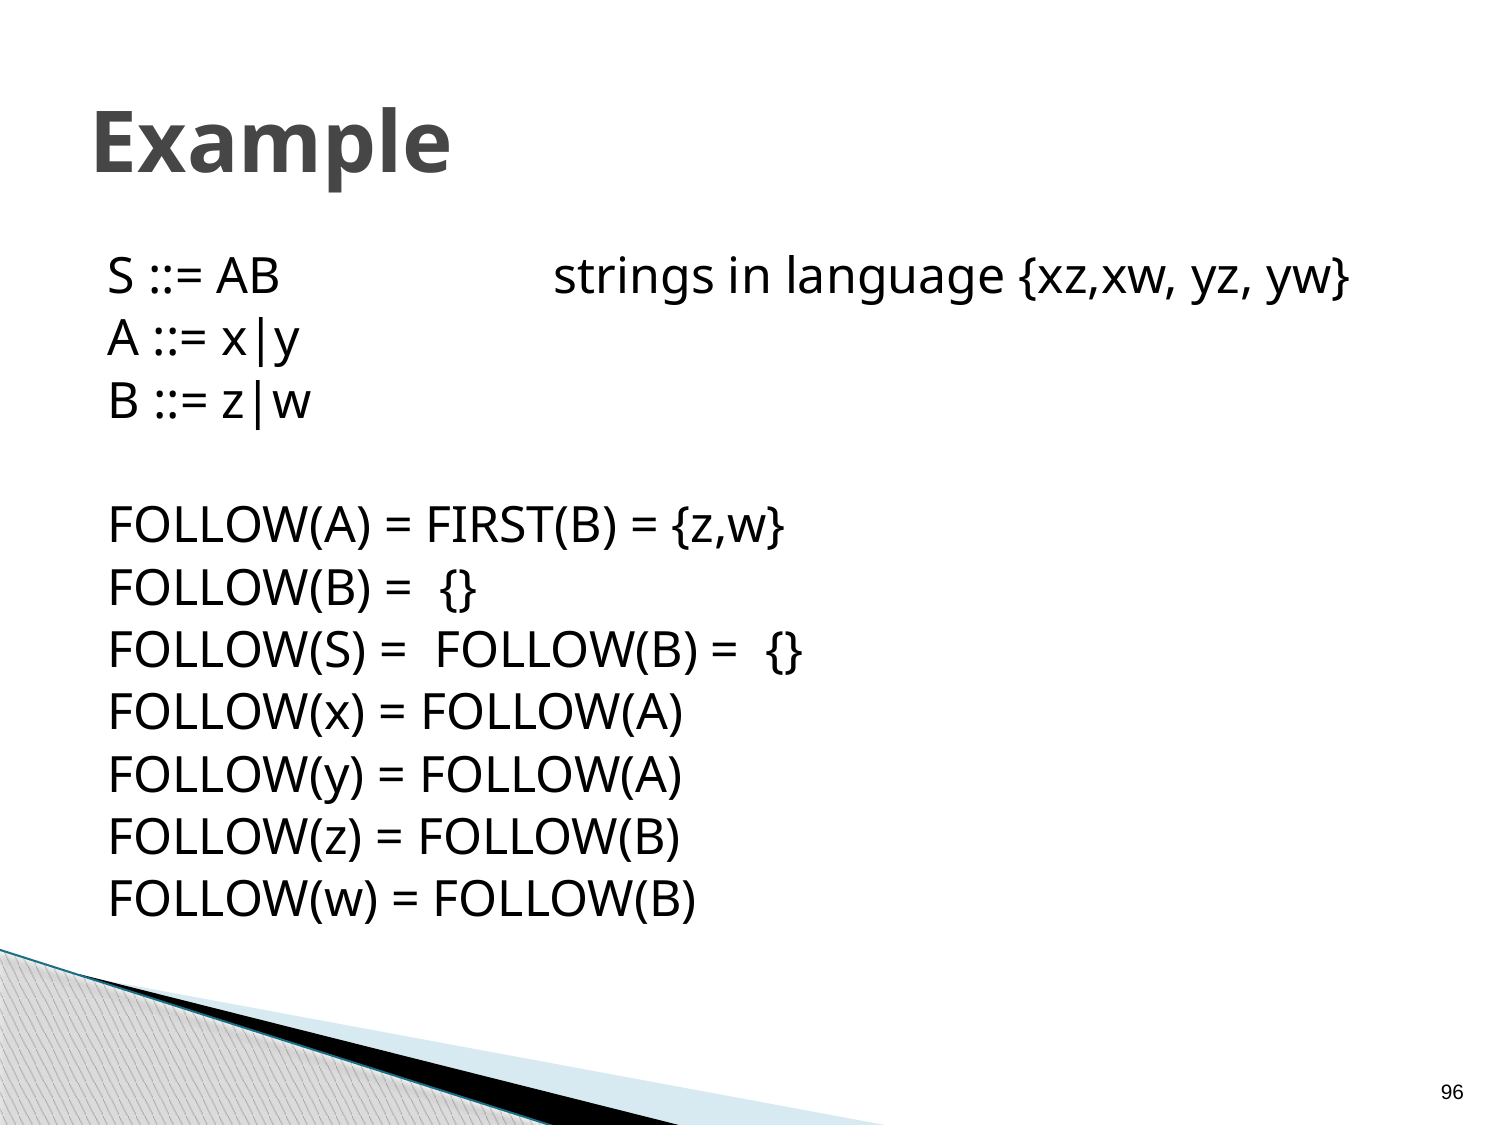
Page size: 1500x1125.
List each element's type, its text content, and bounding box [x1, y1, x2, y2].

list S ::= AB strings in language {xz,xw, yz, yw} A ::= x|y B ::= z|w FOLLOW(A) = FIRST(B) = {z,w} FOLLOW(B) = {} FOLLOW(S) = FOLLOW(B) = {} FOLLOW(x) = FOLLOW(A) FOLLOW(y) = FOLLOW(A) FOLLOW(z) = FOLLOW(B) FOLLOW(w) = FOLLOW(B) [75, 243, 1425, 986]
slide_number 96 [1418, 1051, 1479, 1112]
title Example [75, 45, 1425, 233]
